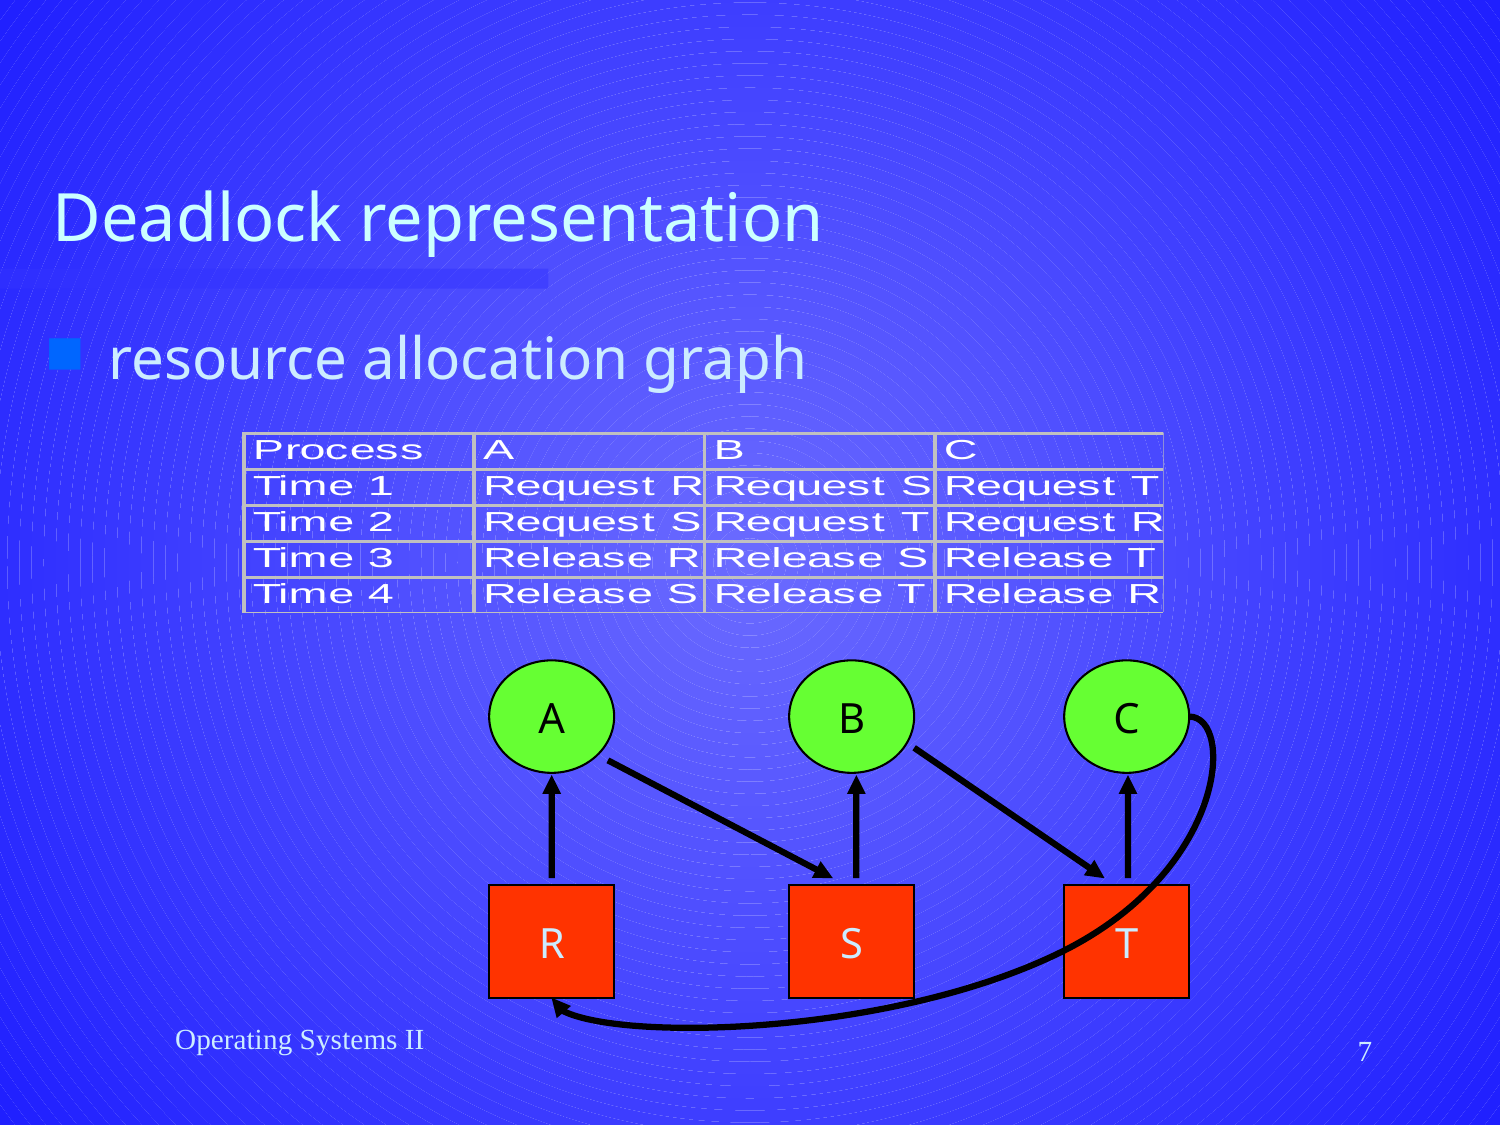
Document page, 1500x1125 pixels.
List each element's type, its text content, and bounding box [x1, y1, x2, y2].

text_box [242, 432, 1168, 615]
list resource allocation graph [37, 313, 1313, 427]
text_box B [789, 660, 915, 716]
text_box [551, 716, 1190, 998]
footer Operating Systems II [62, 1012, 538, 1088]
text_box C [544, 788, 551, 809]
text_box [545, 776, 551, 788]
text_box R [489, 885, 551, 998]
text_box A [489, 660, 615, 773]
slide_number 7 [1074, 1025, 1388, 1100]
text_box C [1064, 660, 1190, 716]
title Deadlock representation [37, 75, 1313, 263]
